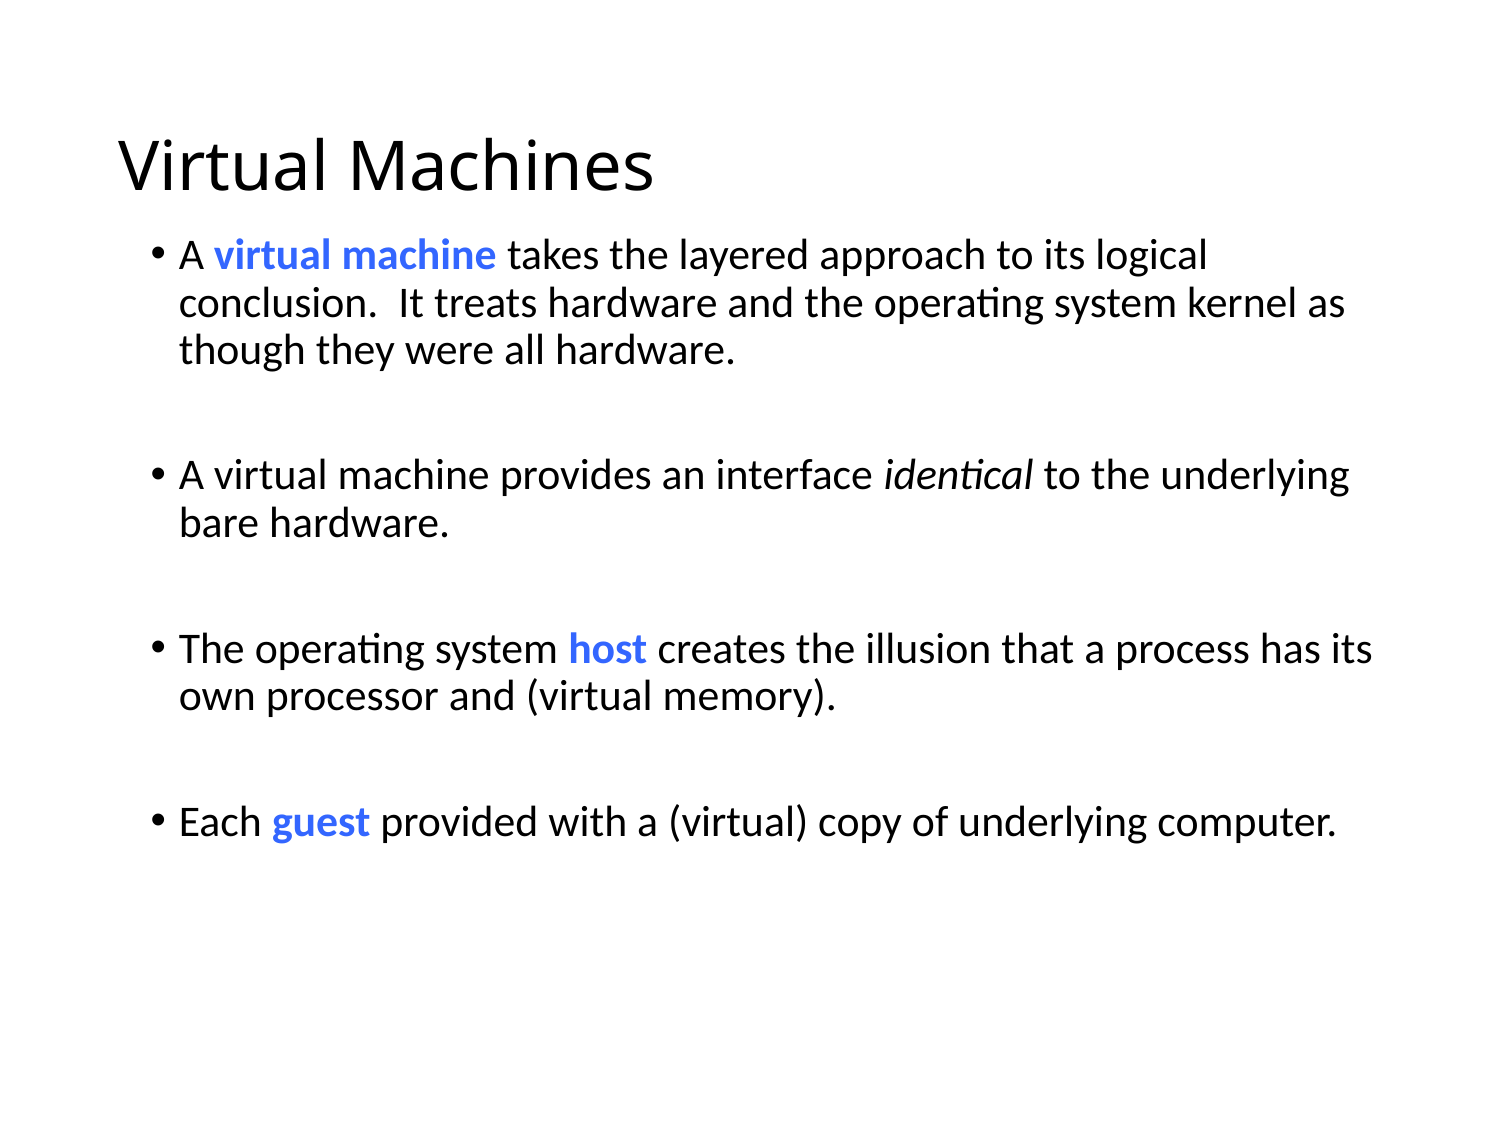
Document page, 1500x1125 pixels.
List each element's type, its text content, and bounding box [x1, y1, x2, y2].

list A virtual machine takes the layered approach to its logical conclusion. It treats hardware and the operating system kernel as though they were all hardware. A virtual machine provides an interface identical to the underlying bare hardware. The operating system host creates the illusion that a process has its own processor and (virtual memory). Each guest provided with a (virtual) copy of underlying computer. [135, 224, 1391, 975]
title Virtual Machines [103, 59, 1397, 278]
